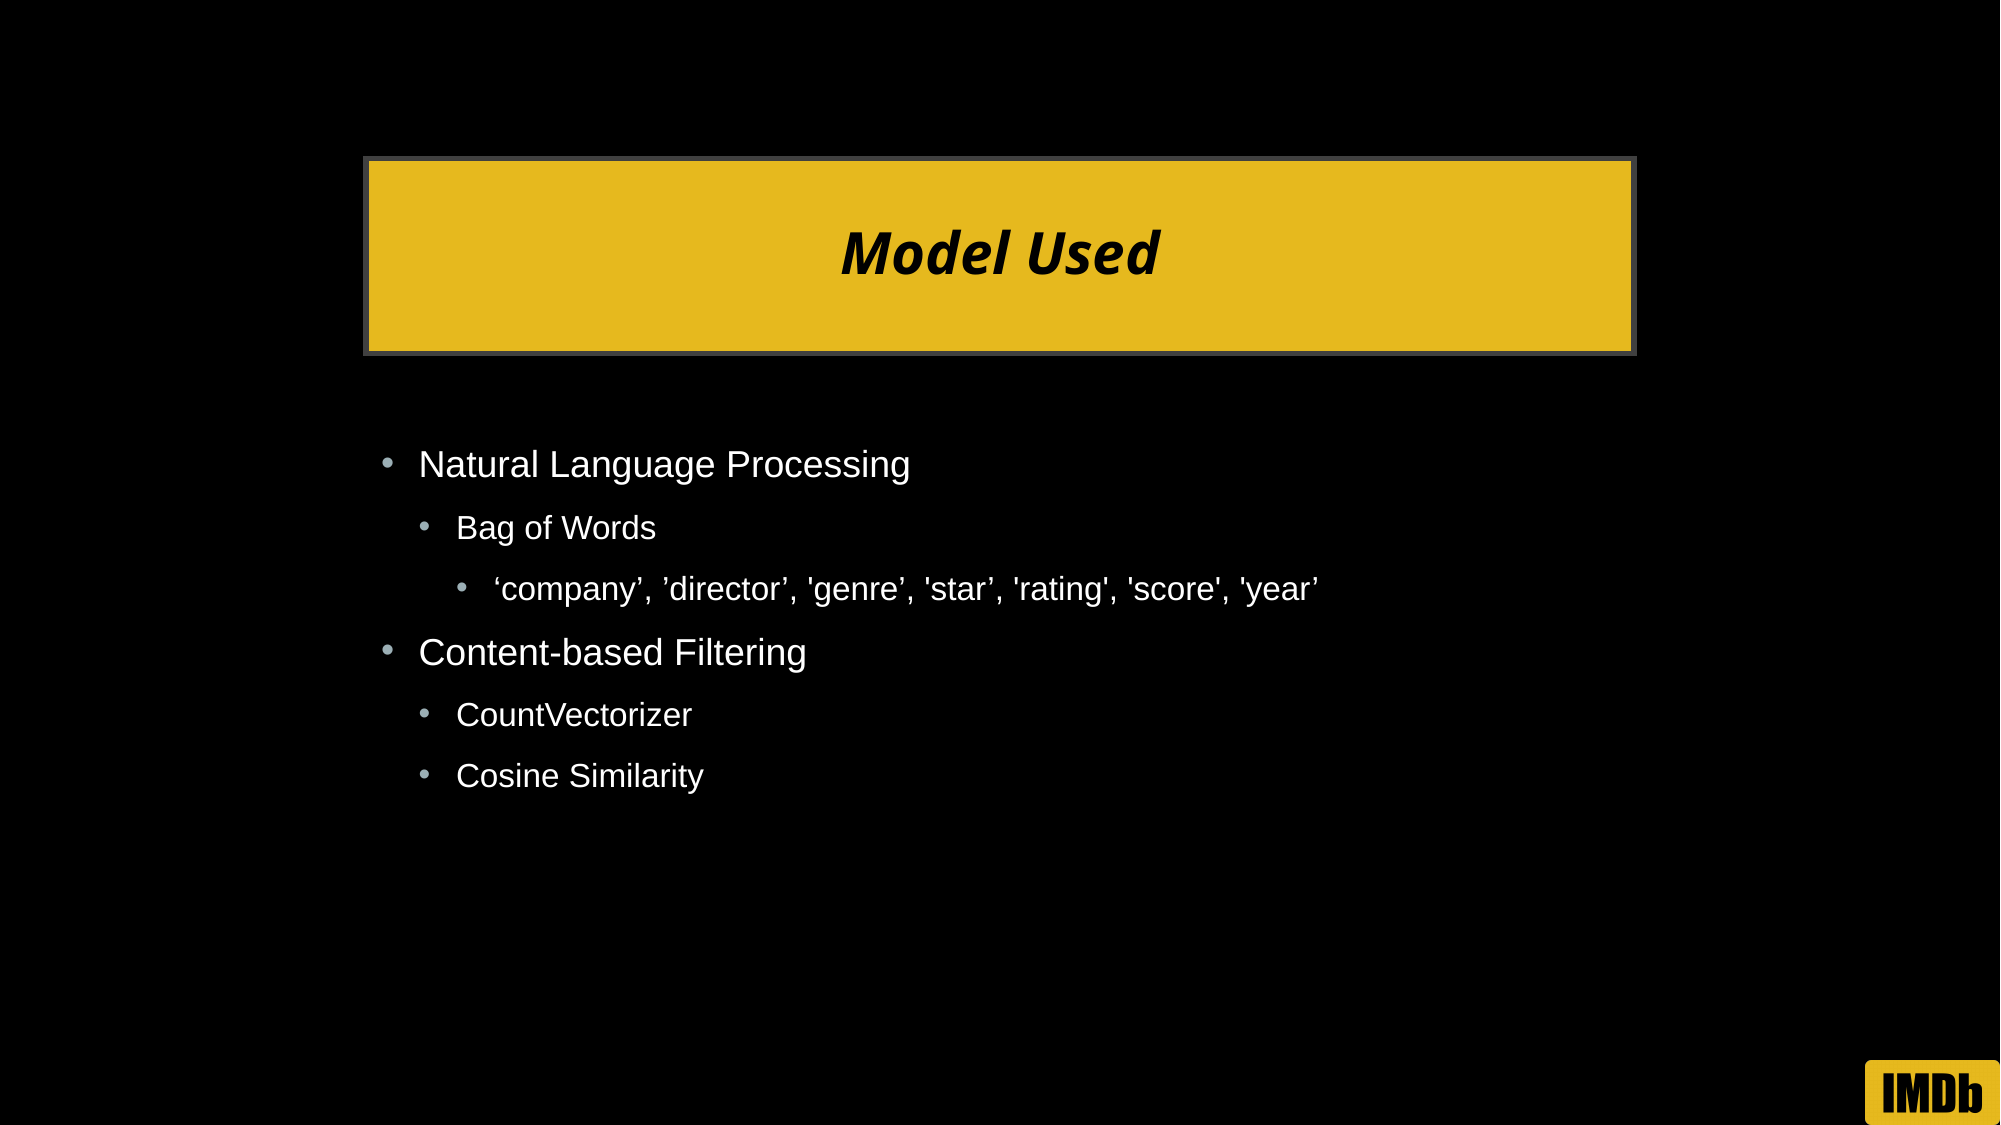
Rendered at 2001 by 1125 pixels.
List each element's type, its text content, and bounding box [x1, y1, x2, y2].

list Natural Language Processing Bag of Words ‘company’, ’director’, 'genre’, 'star’, 'rating', 'score', 'year’ Content-based Filtering CountVectorizer Cosine Similarity [366, 432, 1634, 942]
title Model Used [363, 156, 1637, 356]
picture [1865, 1060, 2000, 1125]
